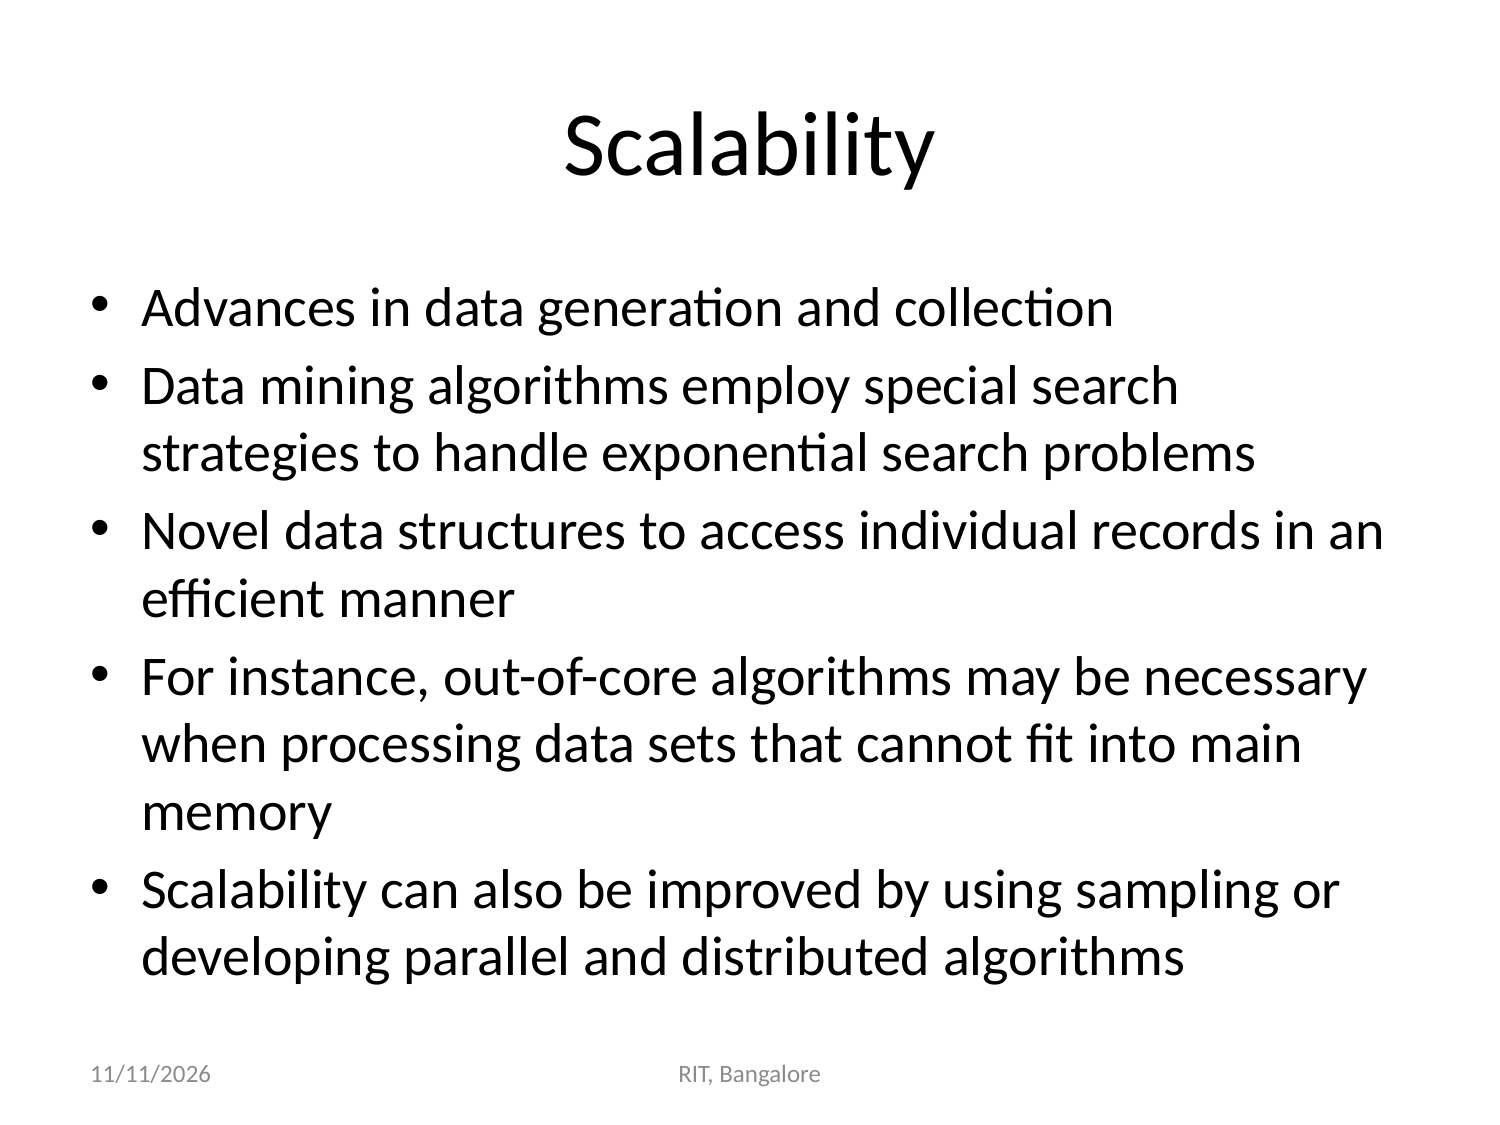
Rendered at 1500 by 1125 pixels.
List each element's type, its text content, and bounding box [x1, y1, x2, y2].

list Advances in data generation and collection Data mining algorithms employ special search strategies to handle exponential search problems Novel data structures to access individual records in an efficient manner For instance, out-of-core algorithms may be necessary when processing data sets that cannot fit into main memory Scalability can also be improved by using sampling or developing parallel and distributed algorithms [75, 262, 1425, 1005]
footer RIT, Bangalore [512, 1042, 988, 1103]
title Scalability [75, 45, 1425, 233]
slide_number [75, 1042, 425, 1103]
